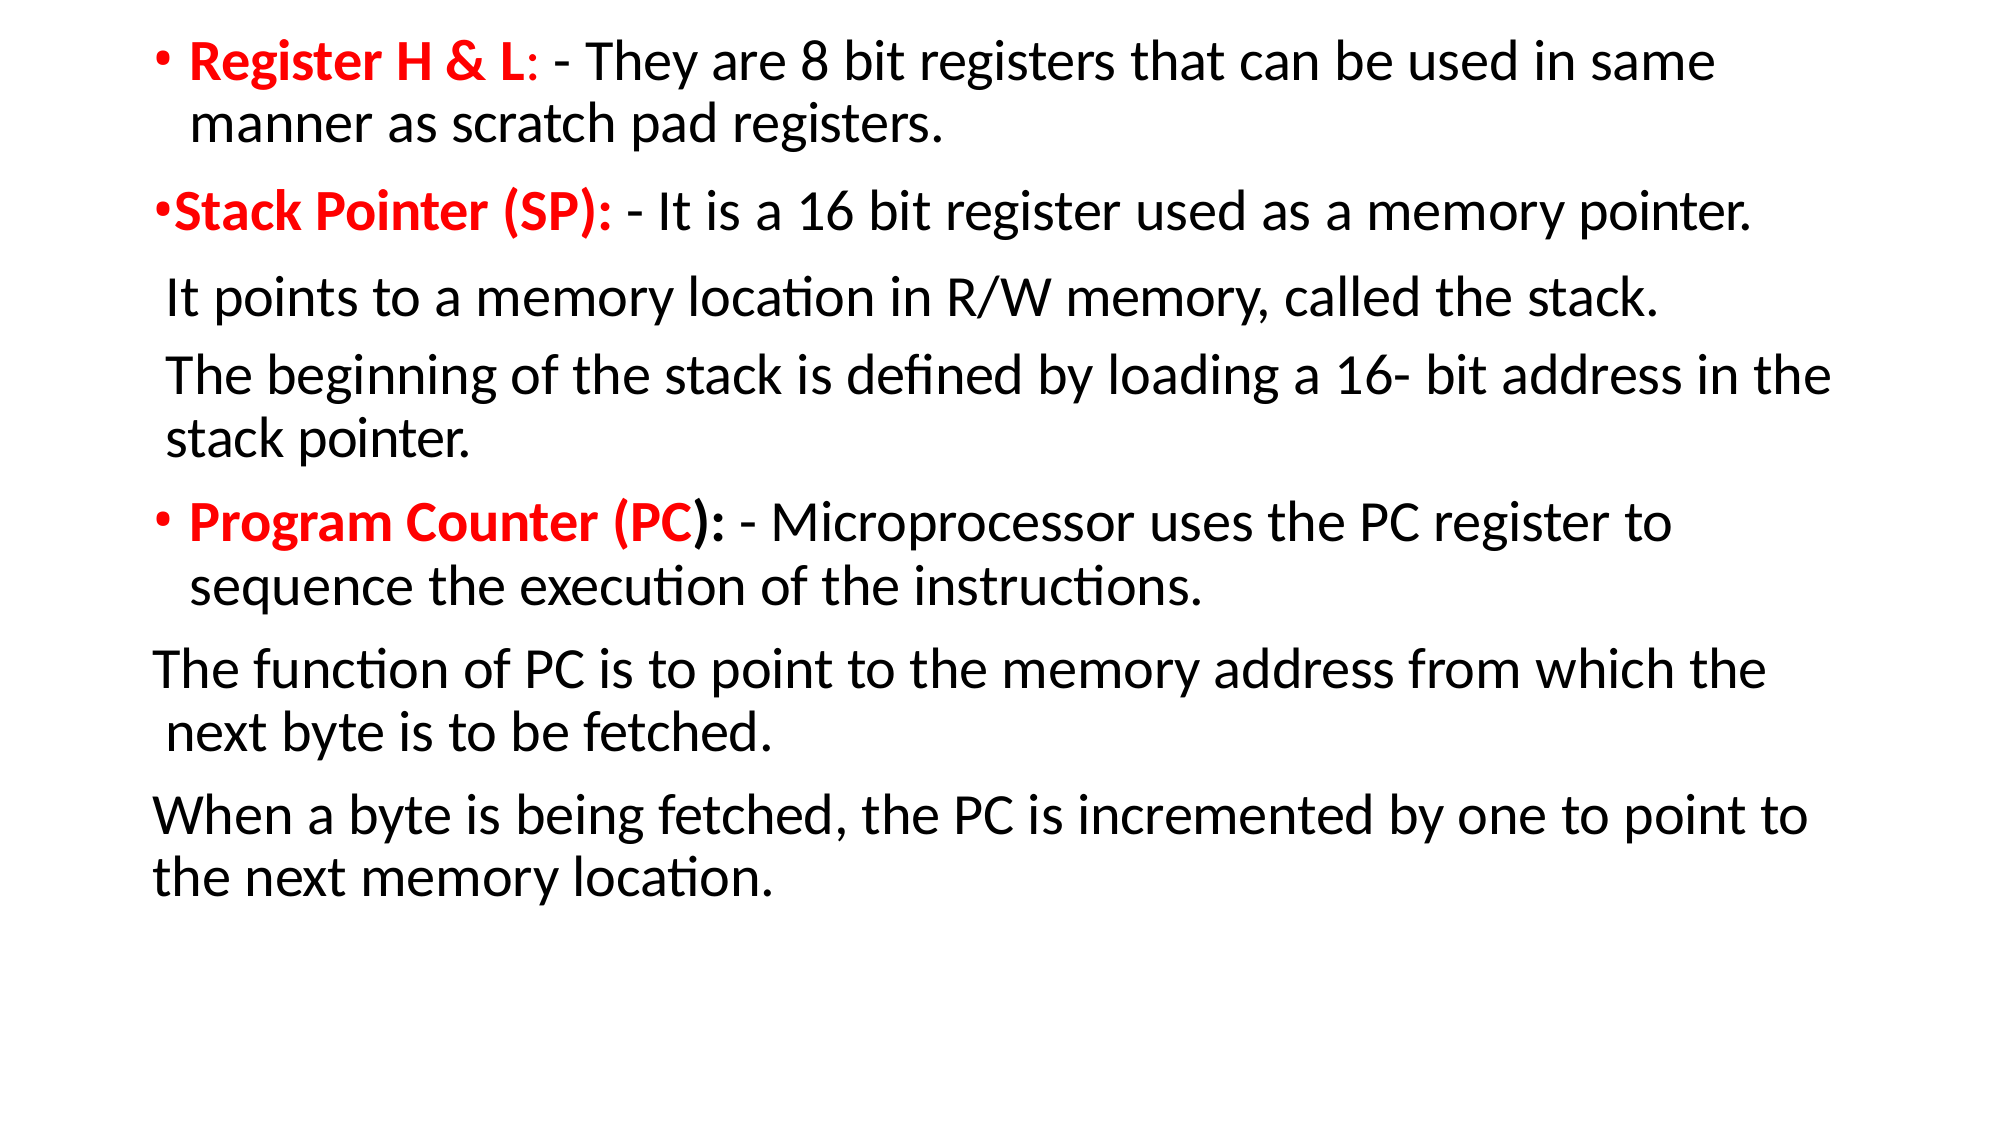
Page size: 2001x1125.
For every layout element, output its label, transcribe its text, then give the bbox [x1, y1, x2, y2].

text_box Register H & L: - They are 8 bit registers that can be used in same manner as scratch pad registers. Stack Pointer (SP): - It is a 16 bit register used as a memory pointer. It points to a memory location in R/W memory, called the stack. The beginning of the stack is defined by loading a 16- bit address in the stack pointer. Program Counter (PC): - Microprocessor uses the PC register to sequence the execution of the instructions. The function of PC is to point to the memory address from which the next byte is to be fetched. When a byte is being fetched, the PC is incremented by one to point to the next memory location. [150, 19, 1846, 909]
